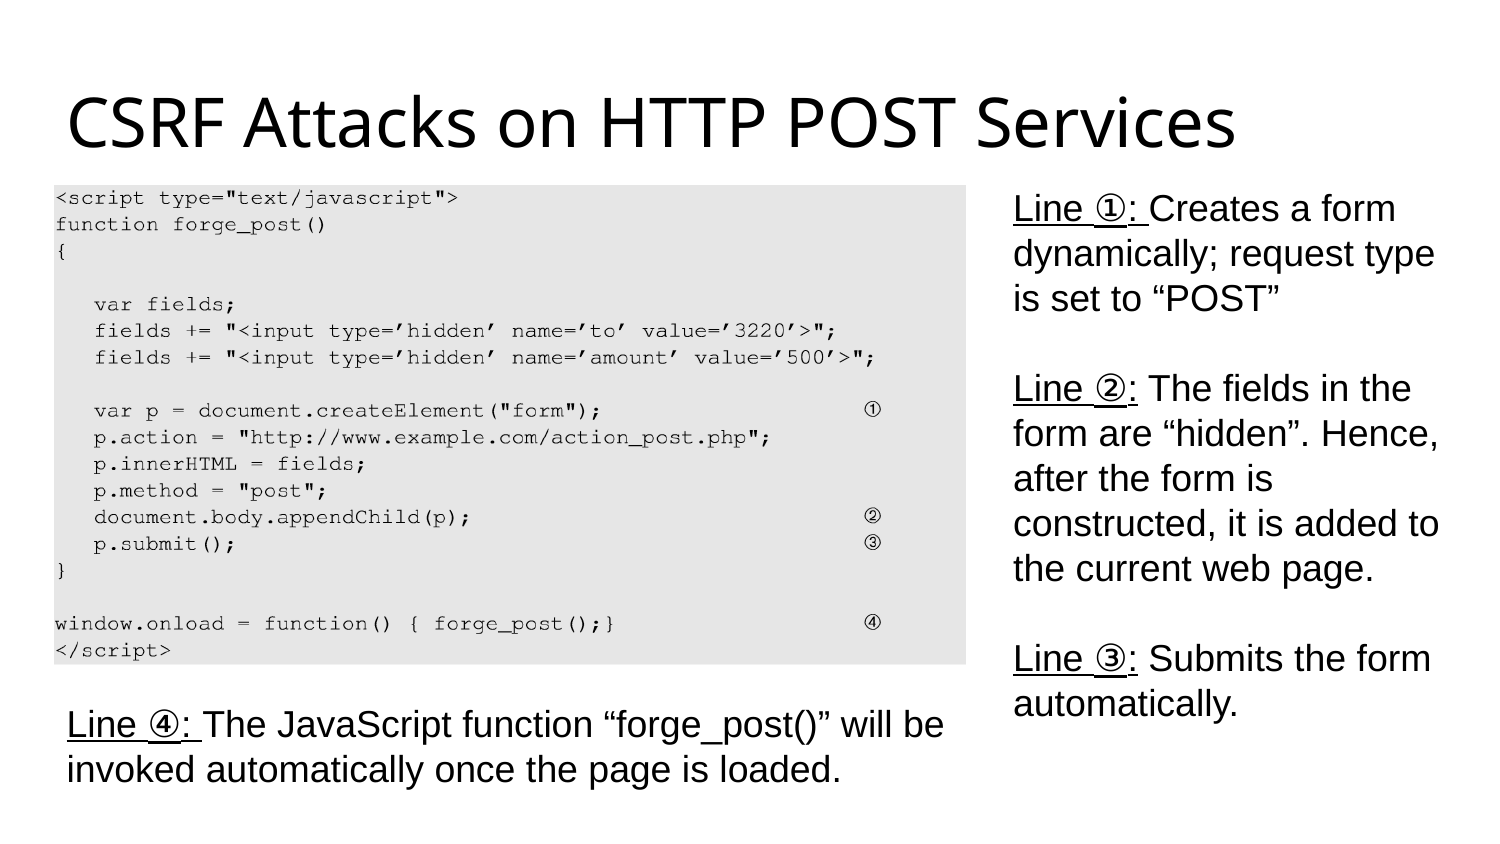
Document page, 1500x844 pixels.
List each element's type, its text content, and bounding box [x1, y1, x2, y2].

text_box Line ①: Creates a form dynamically; request type is set to “POST” Line ②: The fields in the form are “hidden”. Hence, after the form is constructed, it is added to the current web page. Line ③: Submits the form automatically. [998, 169, 1478, 813]
picture [51, 184, 968, 665]
text_box Line ④: The JavaScript function “forge_post()” will be invoked automatically once the page is loaded. [51, 685, 968, 811]
title CSRF Attacks on HTTP POST Services [51, 72, 1449, 167]
